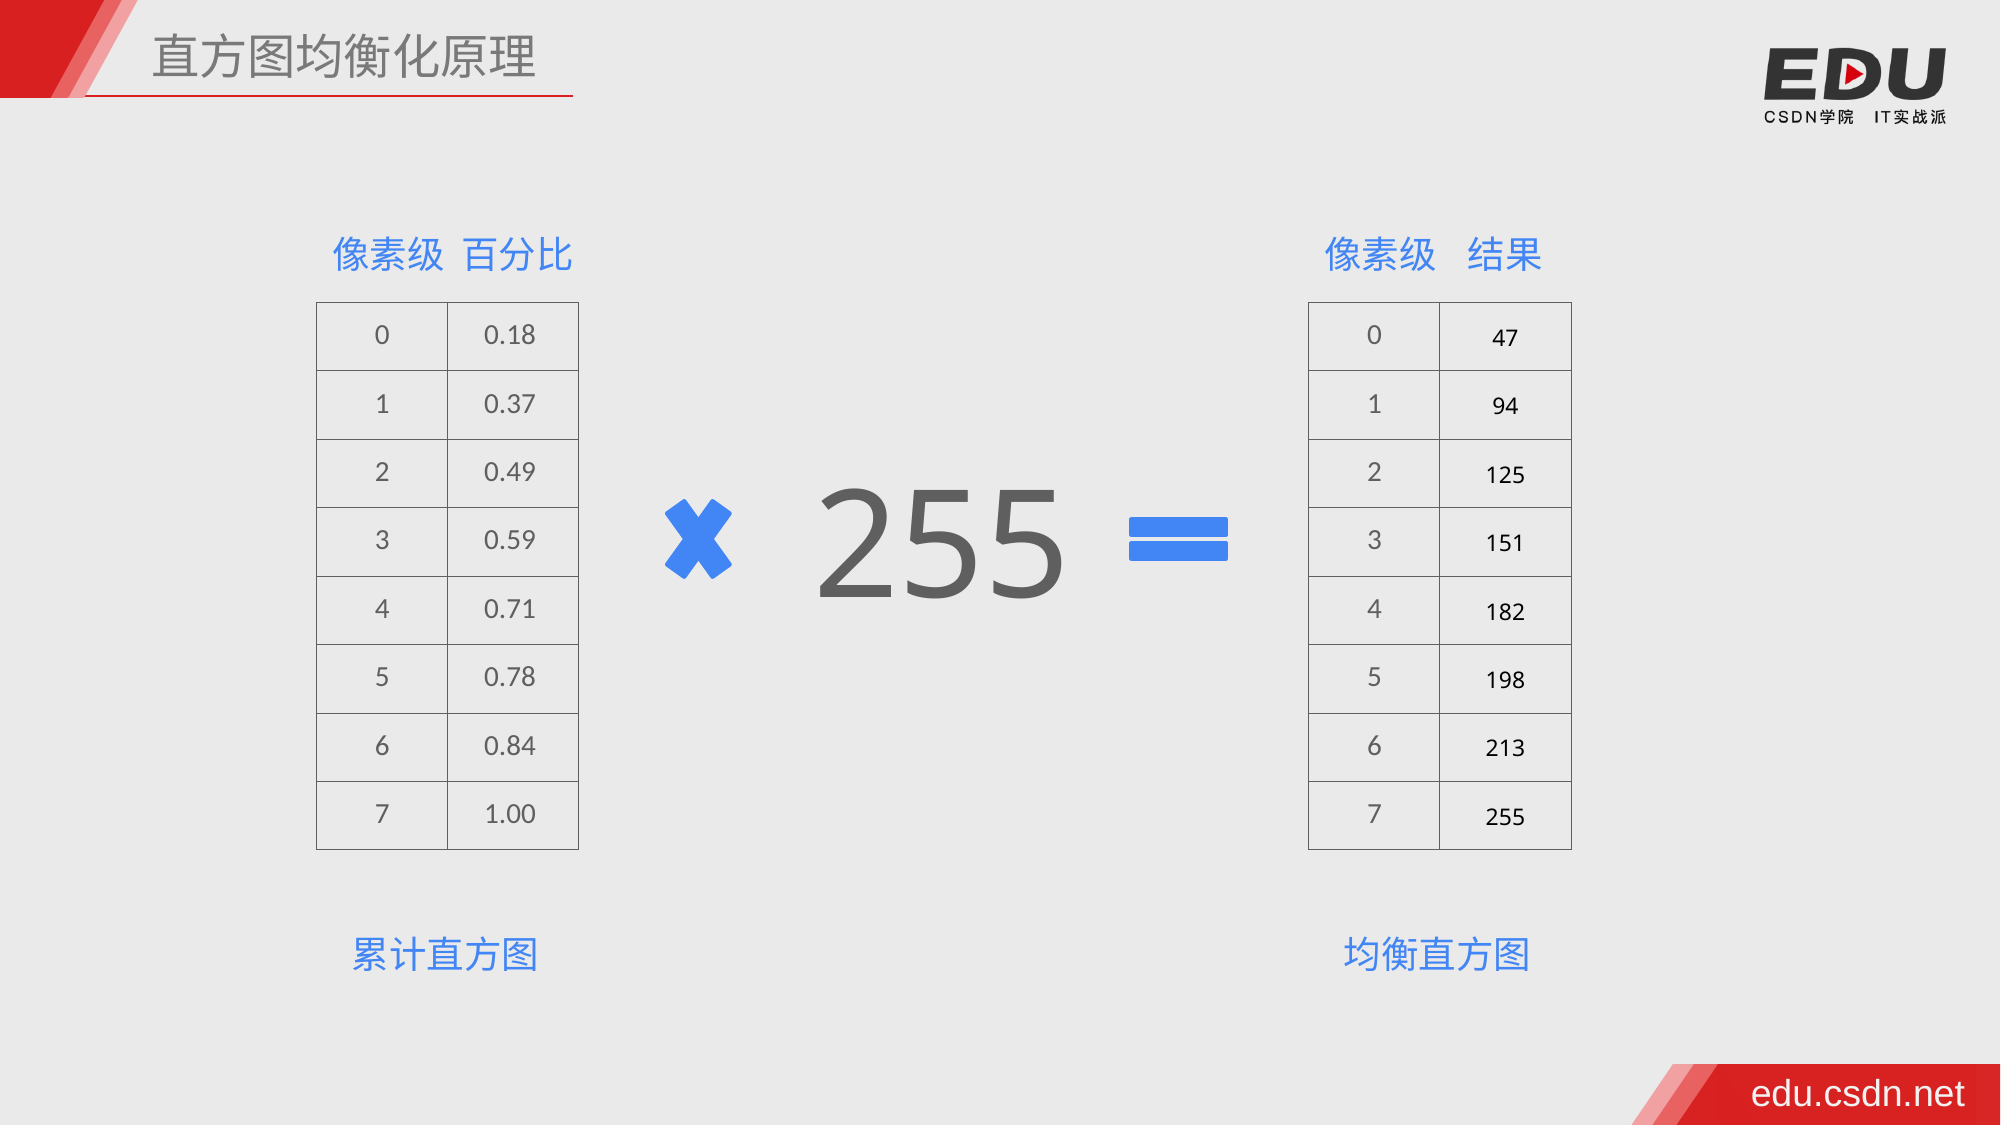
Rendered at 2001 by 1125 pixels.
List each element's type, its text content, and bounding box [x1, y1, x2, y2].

text_box 255 [798, 440, 1086, 636]
table_cell 1 [317, 371, 447, 439]
text_box [1129, 517, 1228, 537]
table_header 0 [317, 303, 447, 370]
table_cell 6 [317, 714, 447, 781]
text_box 像素级 [317, 223, 446, 284]
text_box 均衡直方图 [1328, 923, 1547, 984]
table_cell 0.59 [448, 508, 578, 576]
list 直方图均衡化原理 [142, 6, 723, 93]
text_box 累计直方图 [336, 923, 554, 984]
table_cell 2 [317, 440, 447, 507]
table_cell 7 [317, 782, 447, 849]
table_cell 0.84 [448, 714, 578, 781]
table_cell 7 [1309, 782, 1439, 849]
table_cell 4 [317, 577, 447, 644]
table_cell 94 [1440, 371, 1571, 439]
picture [1761, 42, 1948, 128]
table_cell 0.37 [448, 371, 578, 439]
table_cell 3 [317, 508, 447, 576]
table_cell 5 [317, 645, 447, 713]
text_box [664, 499, 732, 579]
table_cell 4 [1309, 577, 1439, 644]
table_cell 6 [1309, 714, 1439, 781]
table_cell 198 [1440, 645, 1571, 713]
table_cell 3 [1309, 508, 1439, 576]
text_box 结果 [1453, 223, 1558, 284]
table_header 0 [1309, 303, 1439, 370]
table_cell 1.00 [448, 782, 578, 849]
table_cell 151 [1440, 508, 1571, 576]
table_cell 0.78 [448, 645, 578, 713]
table_cell 125 [1440, 440, 1571, 507]
text_box [1129, 541, 1228, 561]
table_cell 0.49 [448, 440, 578, 507]
text_box 像素级 [1309, 223, 1452, 284]
table_header 0.18 [448, 303, 578, 370]
text_box 百分比 [446, 223, 589, 284]
table_cell 213 [1440, 714, 1571, 781]
table_cell 255 [1440, 782, 1571, 849]
table_cell 182 [1440, 577, 1571, 644]
table_cell 1 [1309, 371, 1439, 439]
table_header 47 [1440, 303, 1571, 370]
table_cell 0.71 [448, 577, 578, 644]
table_cell 2 [1309, 440, 1439, 507]
table_cell 5 [1309, 645, 1439, 713]
